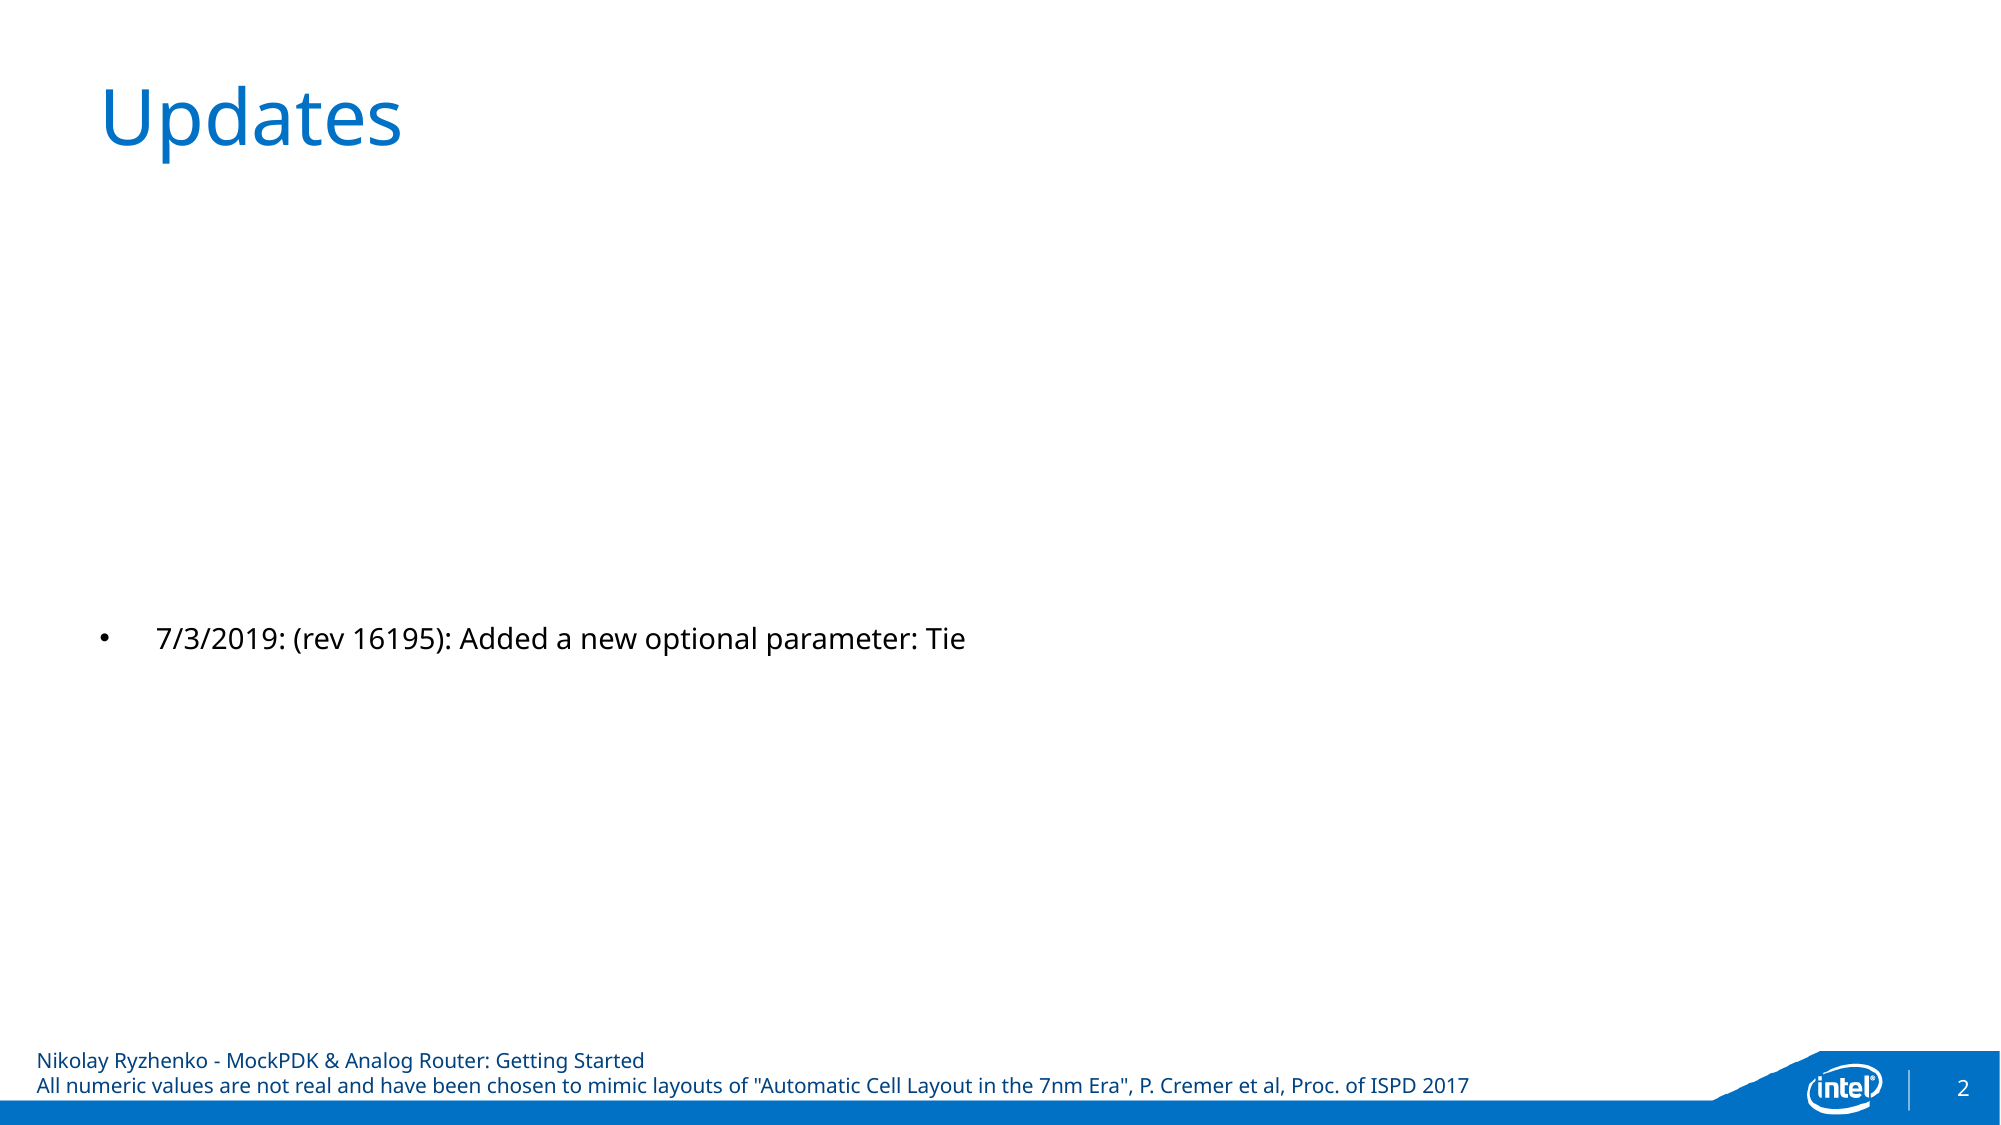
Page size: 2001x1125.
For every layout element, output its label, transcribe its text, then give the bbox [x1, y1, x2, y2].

slide_number 2 [1503, 1059, 1970, 1119]
list 7/3/2019: (rev 16195): Added a new optional parameter: Tie [99, 263, 1900, 1013]
title Updates [99, 67, 1900, 258]
picture [0, 1051, 2000, 1125]
